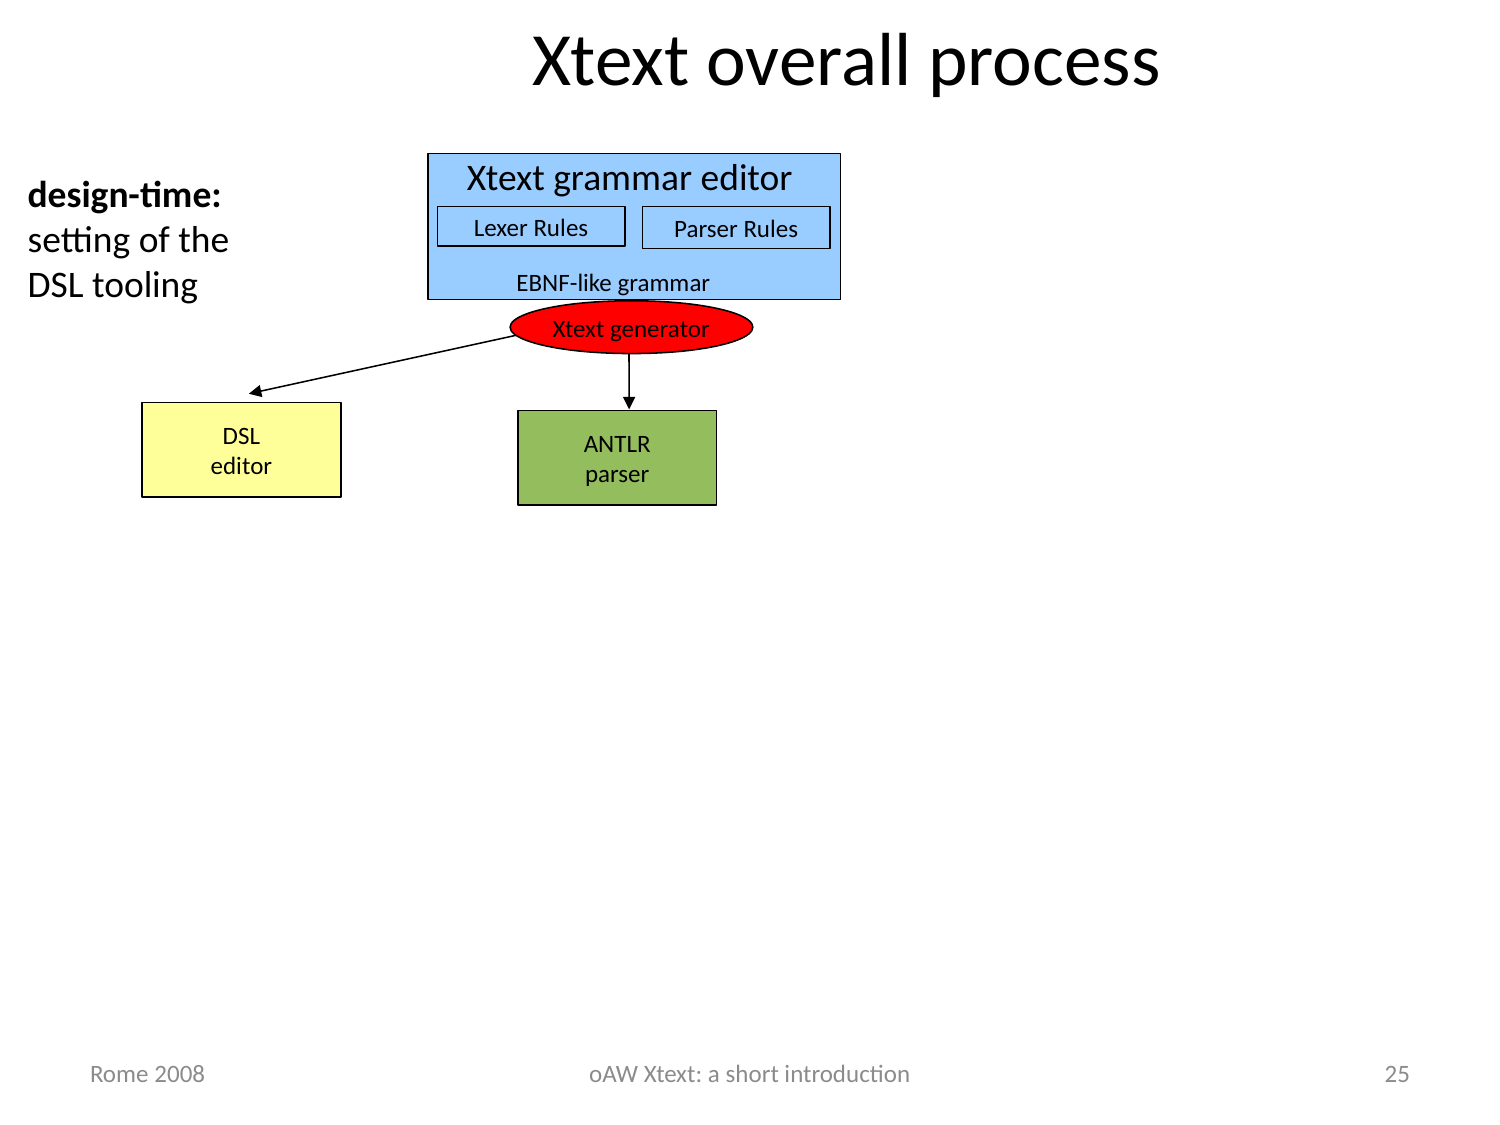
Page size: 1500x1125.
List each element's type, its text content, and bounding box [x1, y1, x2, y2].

footer oAW Xtext: a short introduction [512, 1042, 988, 1103]
slide_number Rome 2008 [75, 1042, 425, 1103]
text_box [248, 335, 515, 398]
text_box [622, 354, 636, 410]
text_box Xtext generator [510, 312, 753, 354]
text_box design-time: setting of the DSL tooling [12, 162, 266, 313]
title Xtext overall process [271, 7, 1424, 111]
slide_number 25 [1074, 1042, 1425, 1103]
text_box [427, 145, 841, 304]
text_box ANTLR parser [517, 410, 717, 505]
text_box DSL editor [141, 402, 341, 498]
